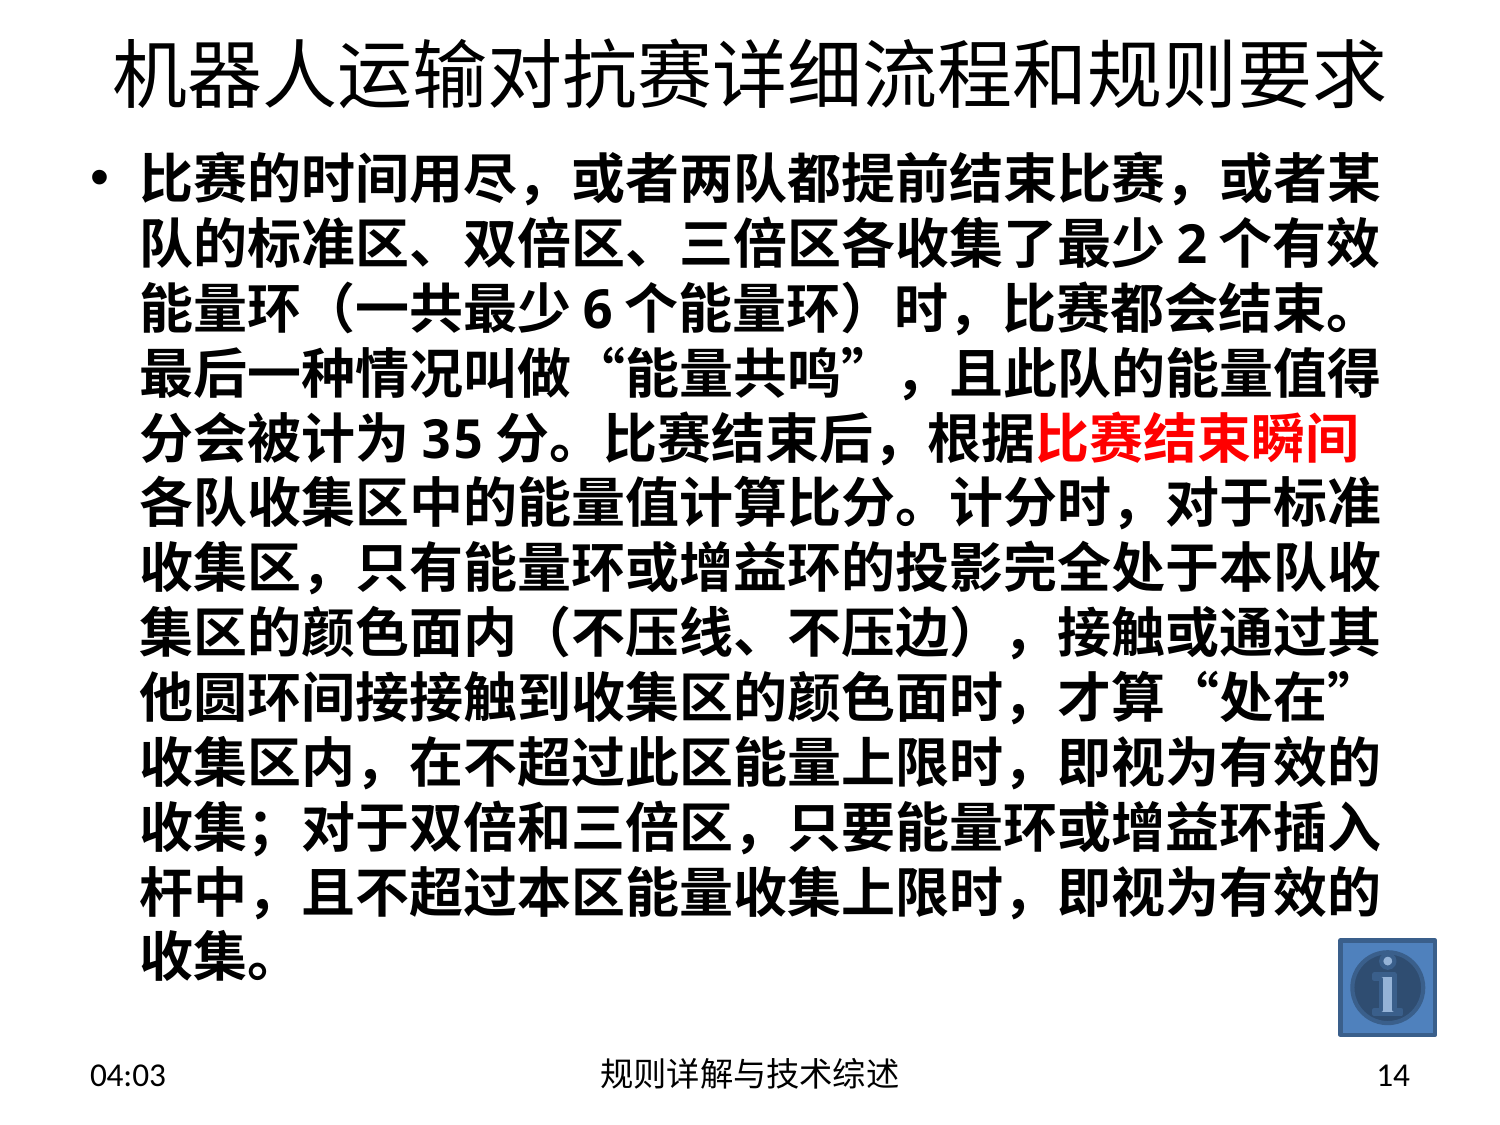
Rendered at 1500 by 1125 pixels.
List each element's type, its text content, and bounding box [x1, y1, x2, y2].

title 机器人运输对抗赛详细流程和规则要求 [75, 0, 1425, 137]
slide_number 14 [1074, 1042, 1425, 1103]
footer 规则详解与技术综述 [512, 1042, 988, 1103]
text_box [1338, 938, 1437, 1037]
list 比赛的时间用尽，或者两队都提前结束比赛，或者某队的标准区、双倍区、三倍区各收集了最少2个有效能量环（一共最少6个能量环）时，比赛都会结束。最后一种情况叫做“能量共鸣”，且此队的能量值得分会被计为35分。比赛结束后，根据比赛结束瞬间各队收集区中的能量值计算比分。计分时，对于标准收集区，只有能量环或增益环的投影完全处于本队收集区的颜色面内（不压线、不压边），接触或通过其他圆环间接接触到收集区的颜色面时，才算“处在”收集区内，在不超过此区能量上限时，即视为有效的收集；对于双倍和三倍区，只要能量环或增益环插入杆中，且不超过本区能量收集上限时，即视为有效的收集。 [75, 137, 1425, 1005]
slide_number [75, 1042, 425, 1103]
